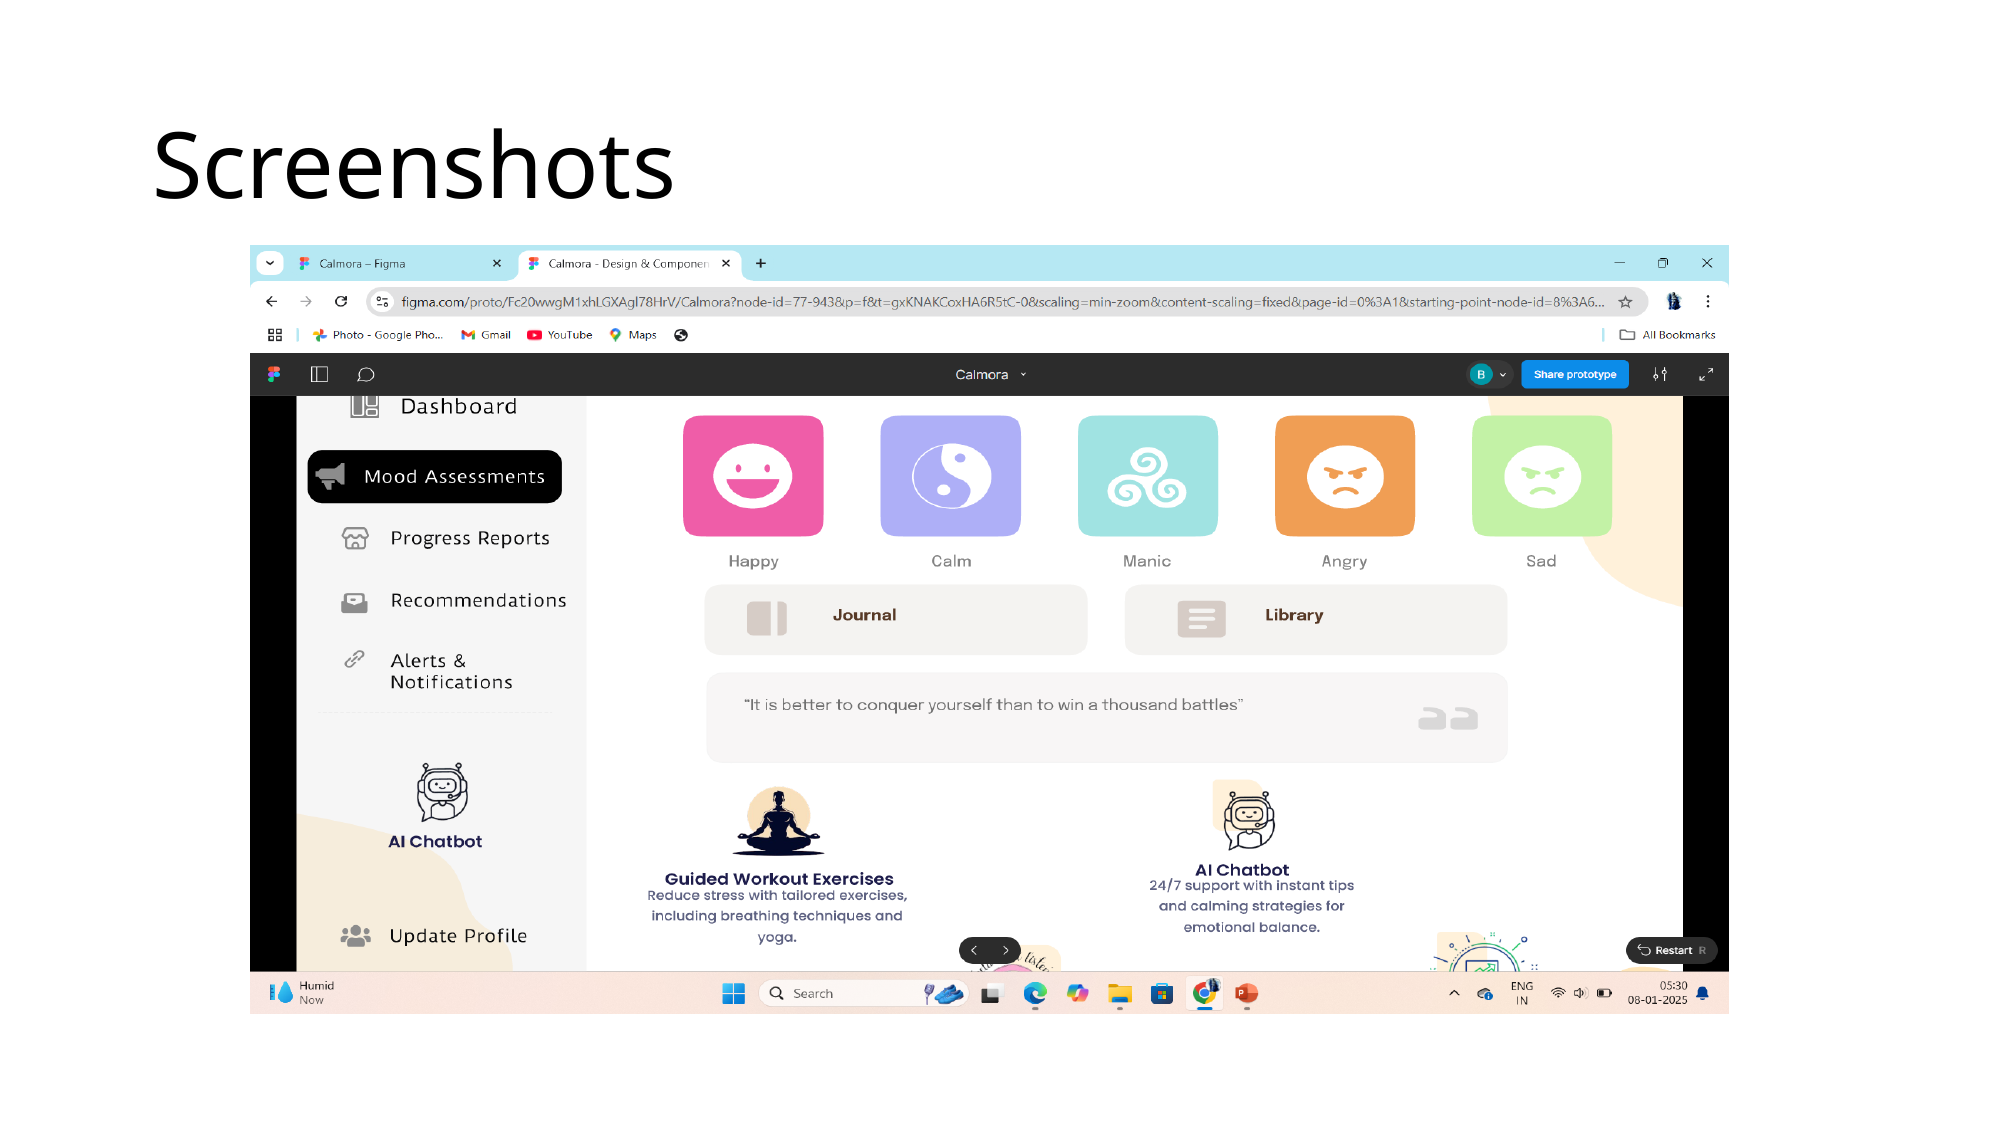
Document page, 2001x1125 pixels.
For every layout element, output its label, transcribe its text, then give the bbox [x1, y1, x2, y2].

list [250, 245, 1729, 1014]
title Screenshots [137, 59, 1863, 278]
